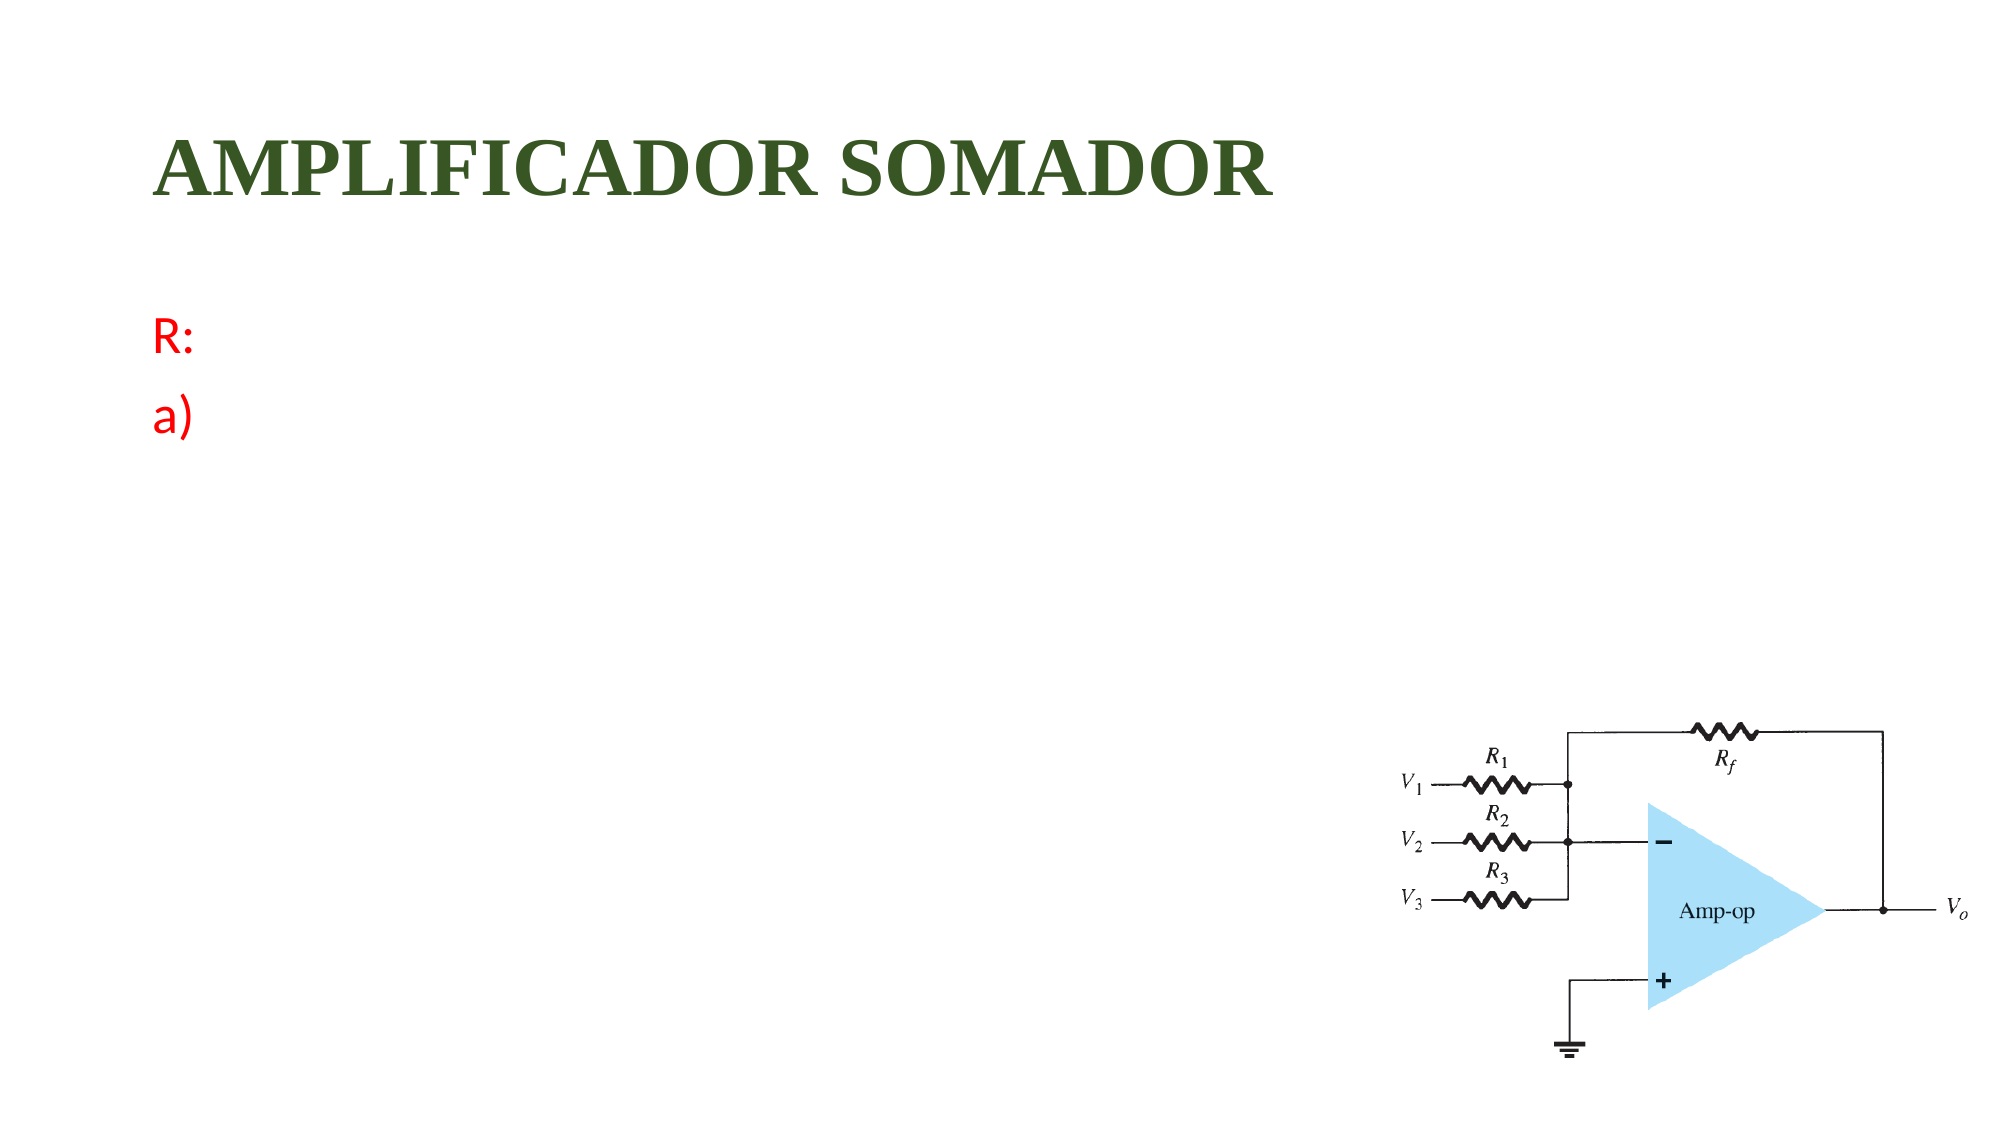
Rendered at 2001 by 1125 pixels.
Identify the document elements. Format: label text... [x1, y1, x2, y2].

title Amplificador somador [137, 59, 2000, 278]
picture [1390, 718, 1973, 1066]
